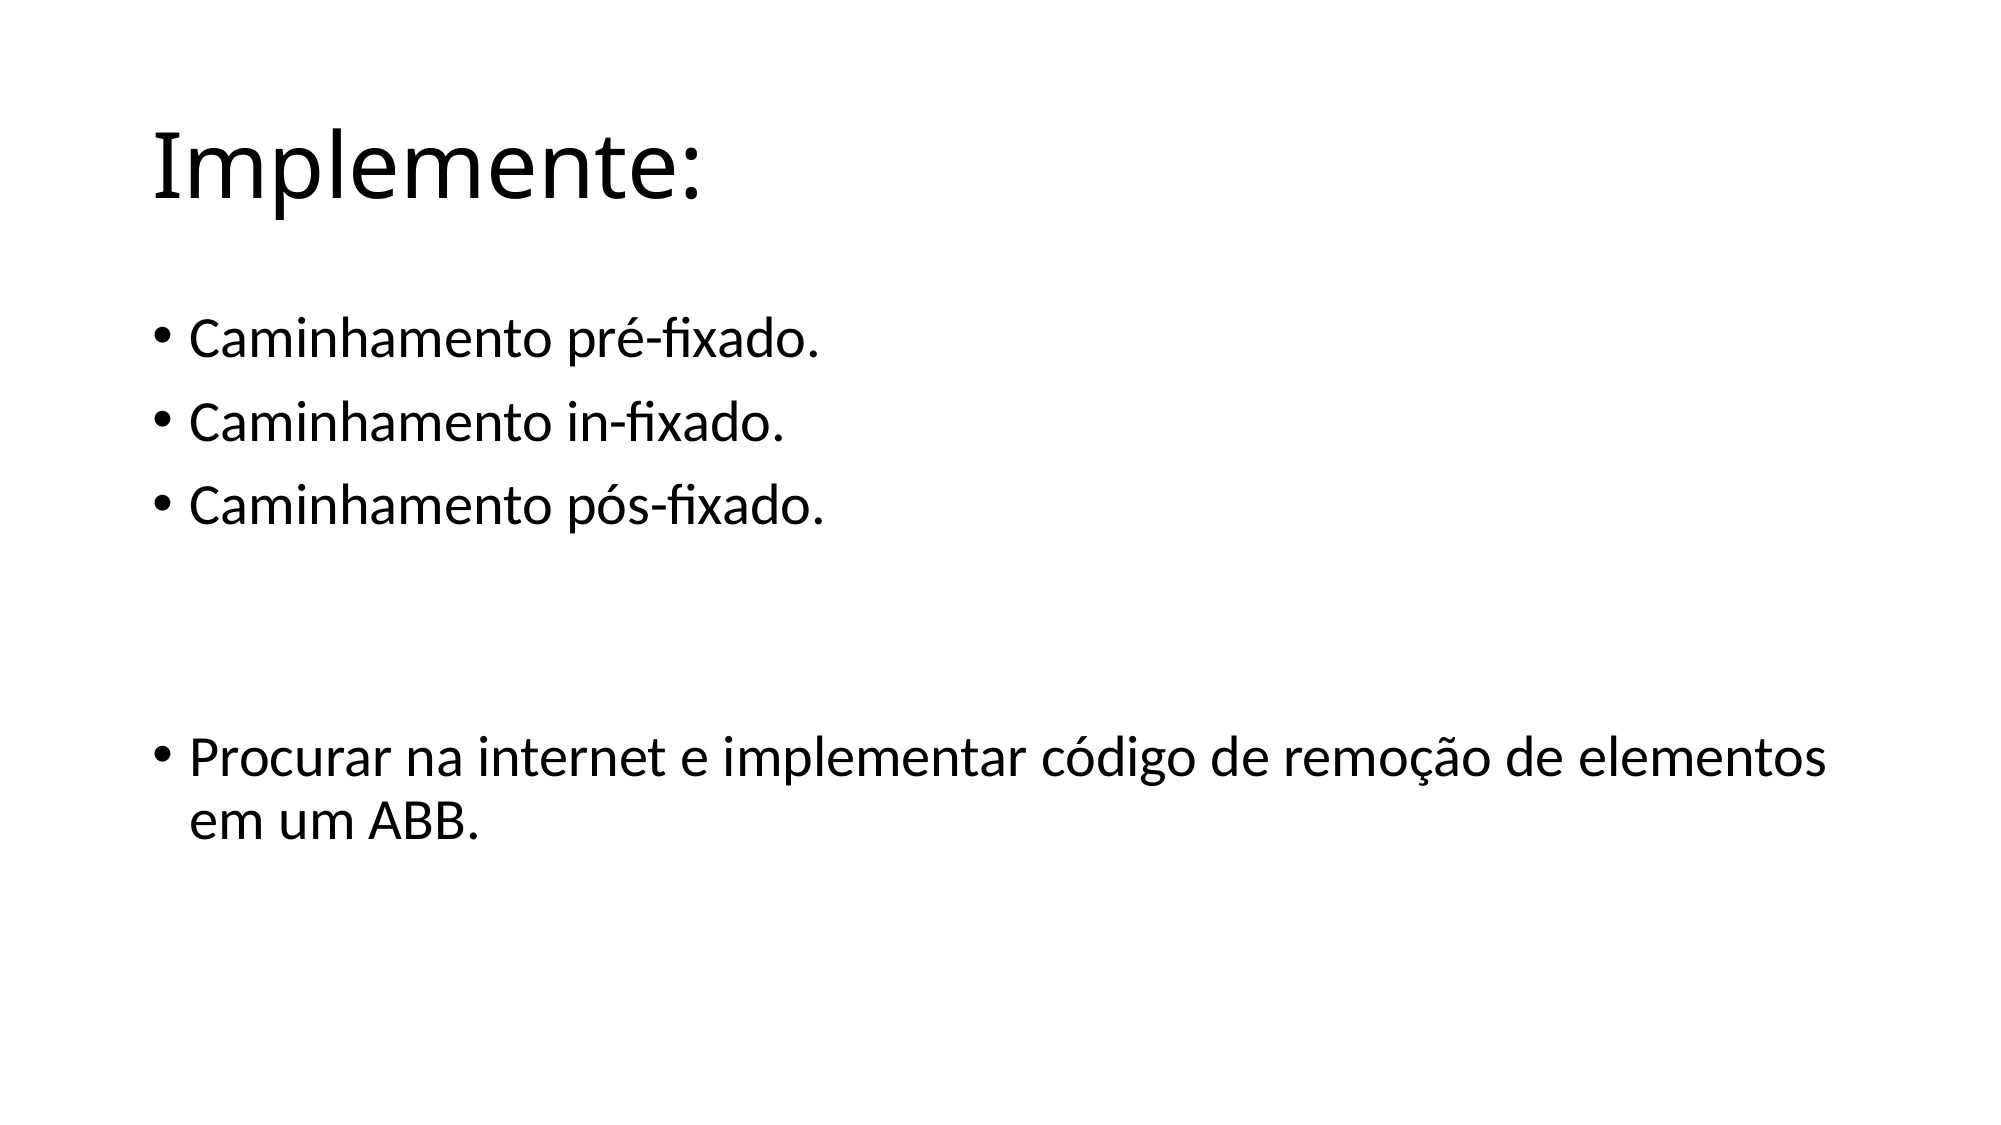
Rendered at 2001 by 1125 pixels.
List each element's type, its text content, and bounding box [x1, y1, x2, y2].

title Implemente: [137, 59, 1863, 278]
list Caminhamento pré-fixado. Caminhamento in-fixado. Caminhamento pós-fixado. Procurar na internet e implementar código de remoção de elementos em um ABB. [137, 299, 1863, 1014]
